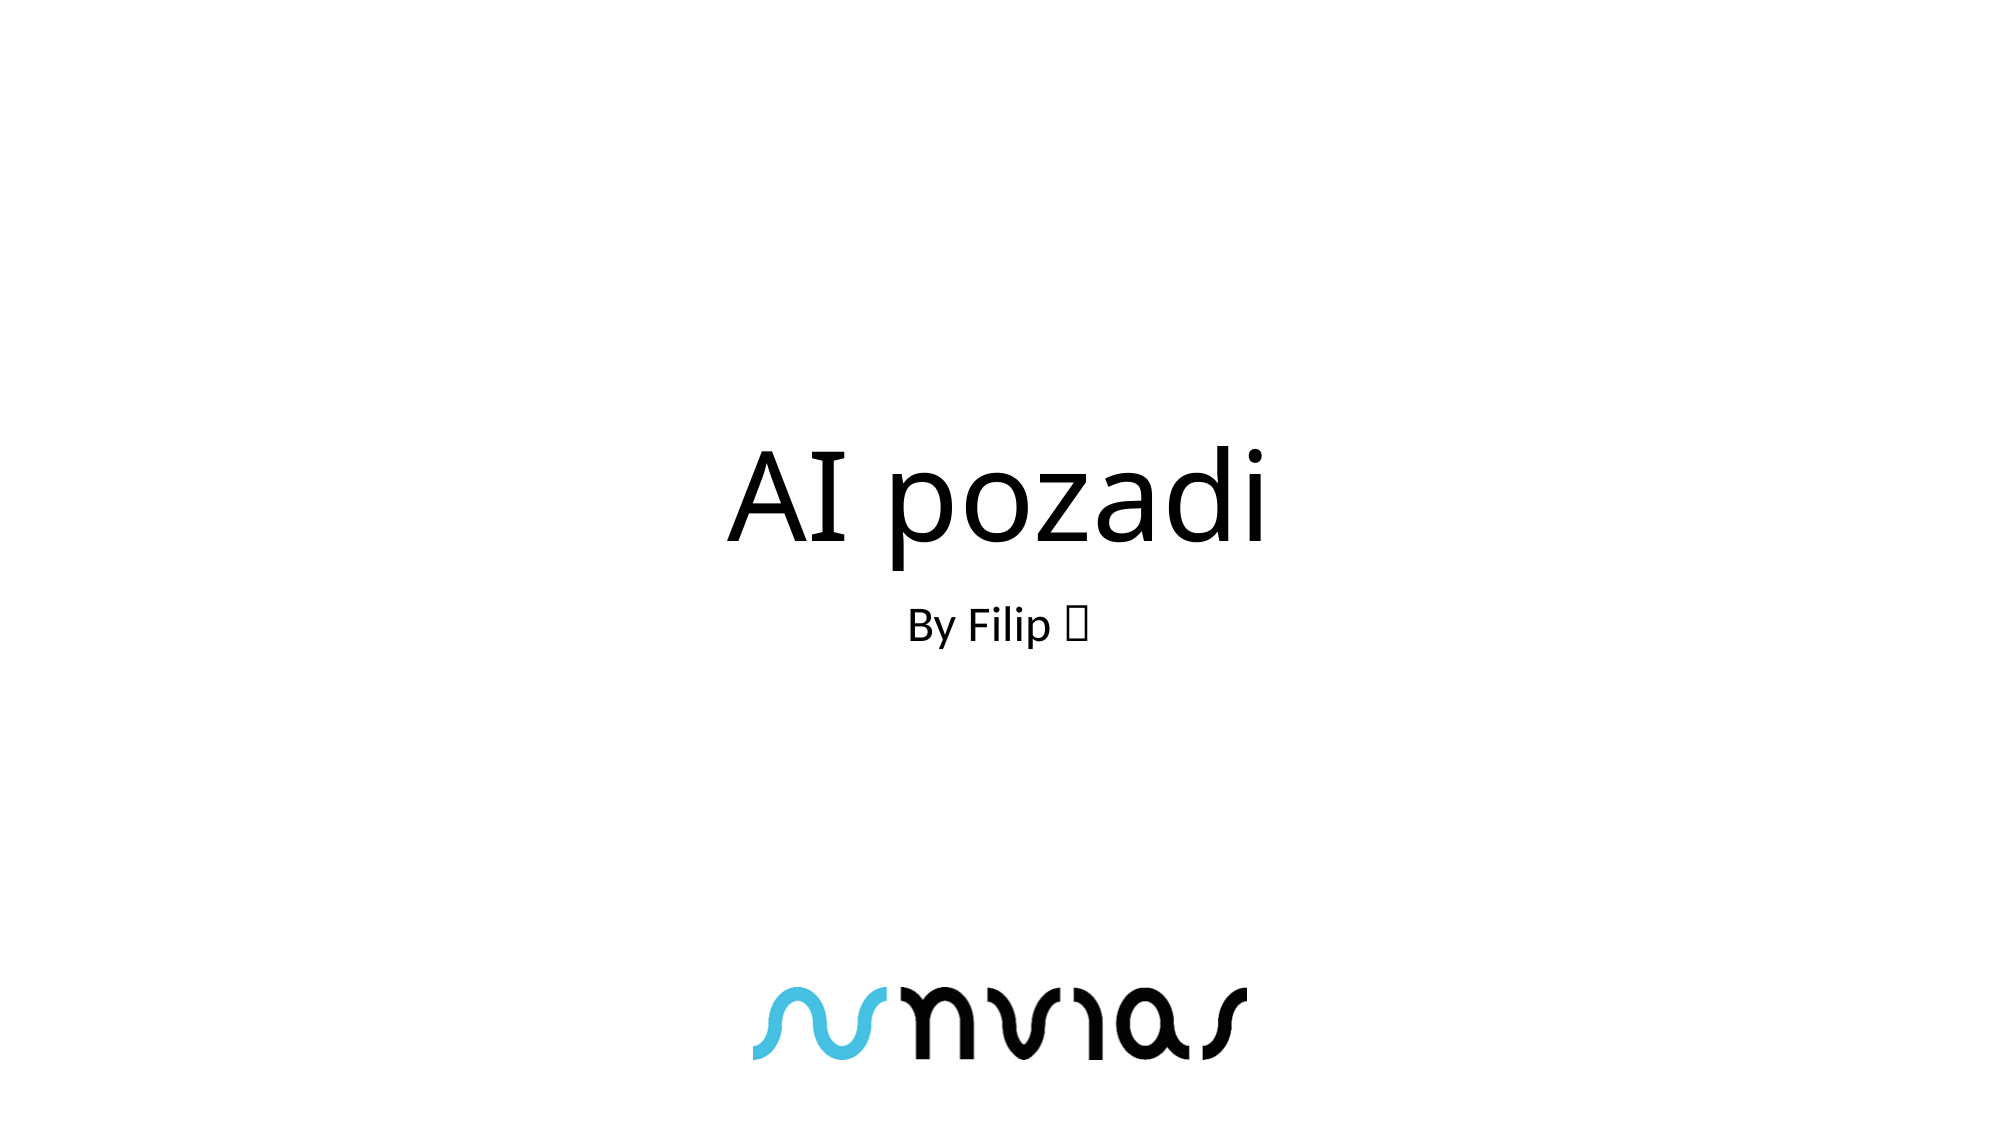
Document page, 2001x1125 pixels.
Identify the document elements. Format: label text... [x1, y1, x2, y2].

subtitle By Filip  [249, 590, 1750, 863]
title AI pozadi [249, 184, 1750, 576]
picture [753, 987, 1247, 1061]
